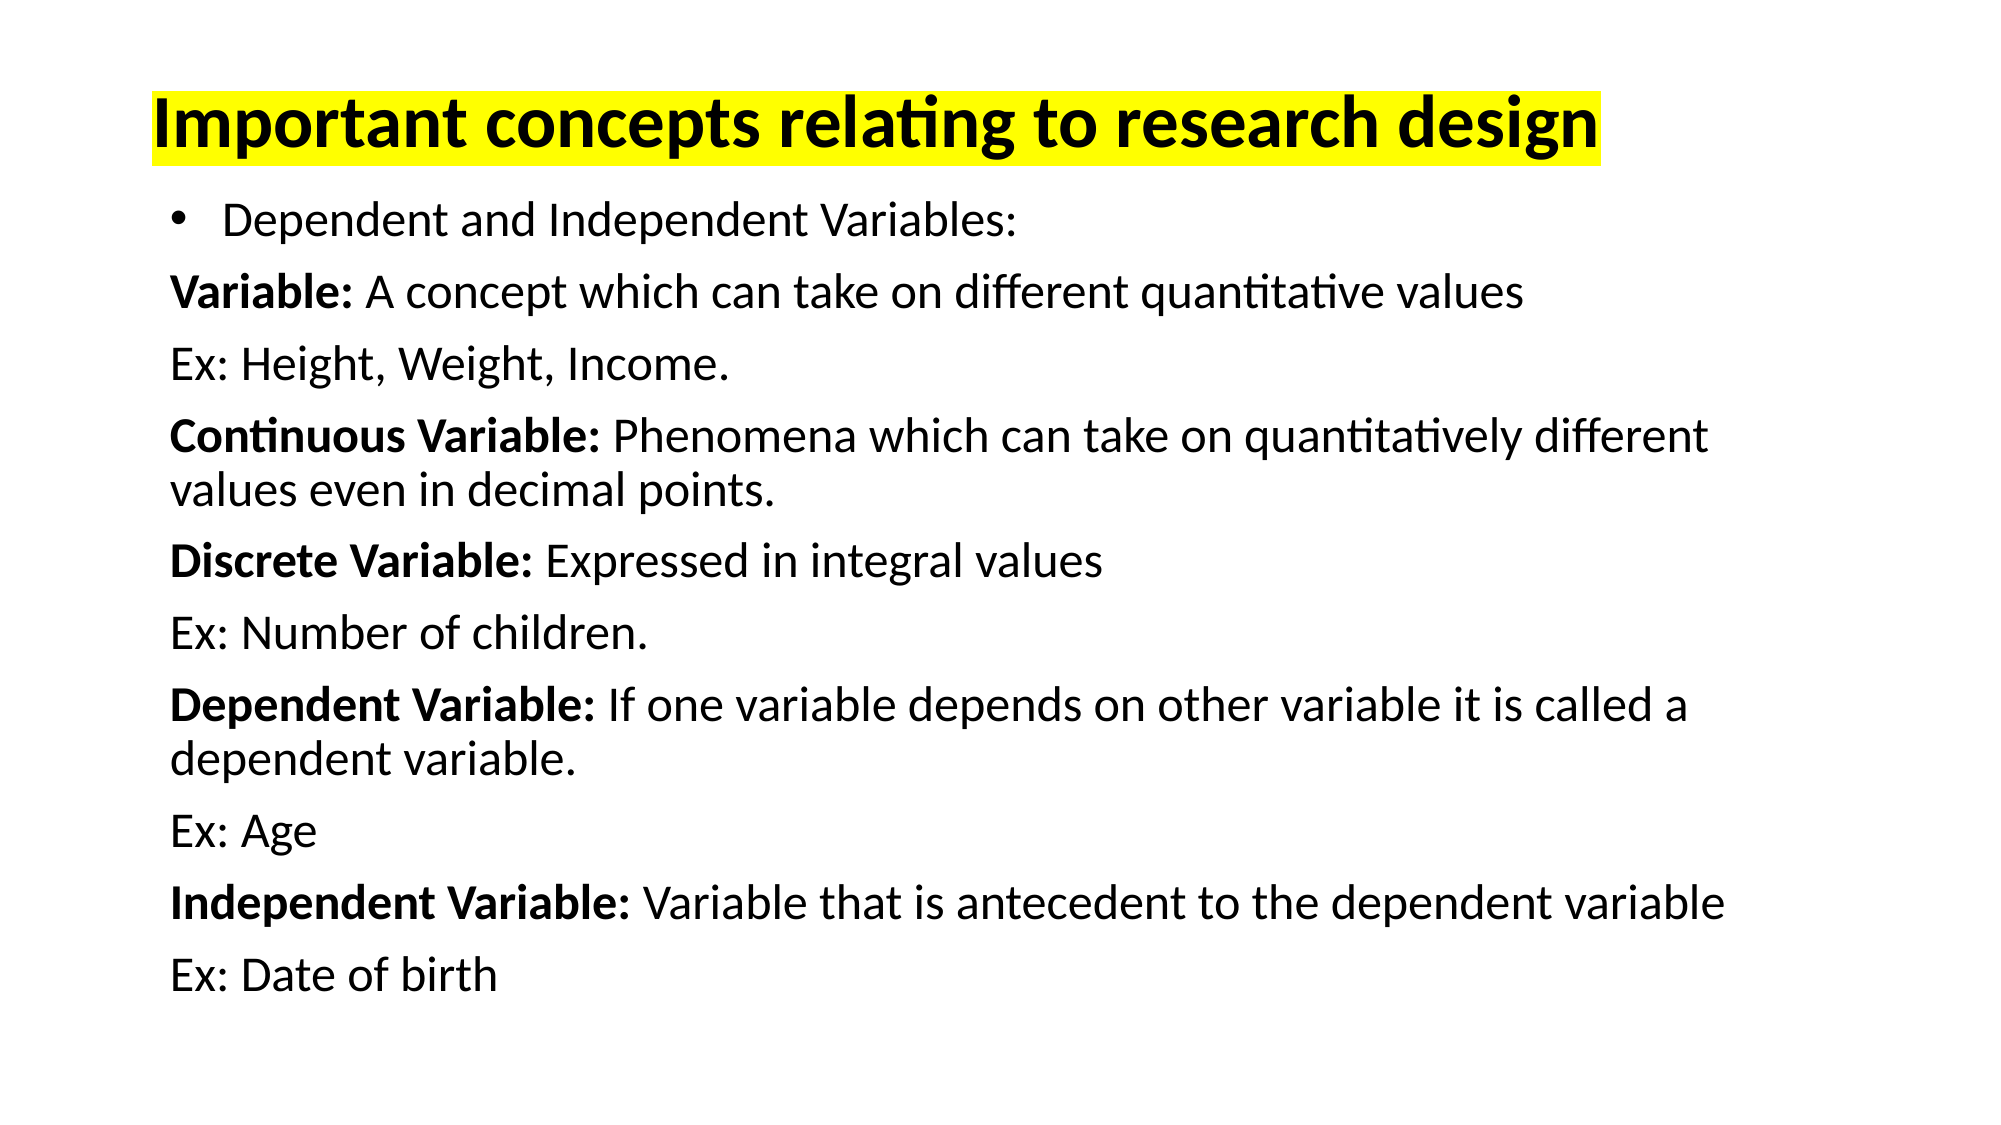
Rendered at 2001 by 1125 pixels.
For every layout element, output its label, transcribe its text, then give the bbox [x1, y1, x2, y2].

title Important concepts relating to research design [137, 59, 1863, 185]
list Dependent and Independent Variables: Variable: A concept which can take on different quantitative values Ex: Height, Weight, Income. Continuous Variable: Phenomena which can take on quantitatively different values even in decimal points. Discrete Variable: Expressed in integral values Ex: Number of children. Dependent Variable: If one variable depends on other variable it is called a dependent variable. Ex: Age Independent Variable: Variable that is antecedent to the dependent variable Ex: Date of birth [137, 185, 1863, 1014]
